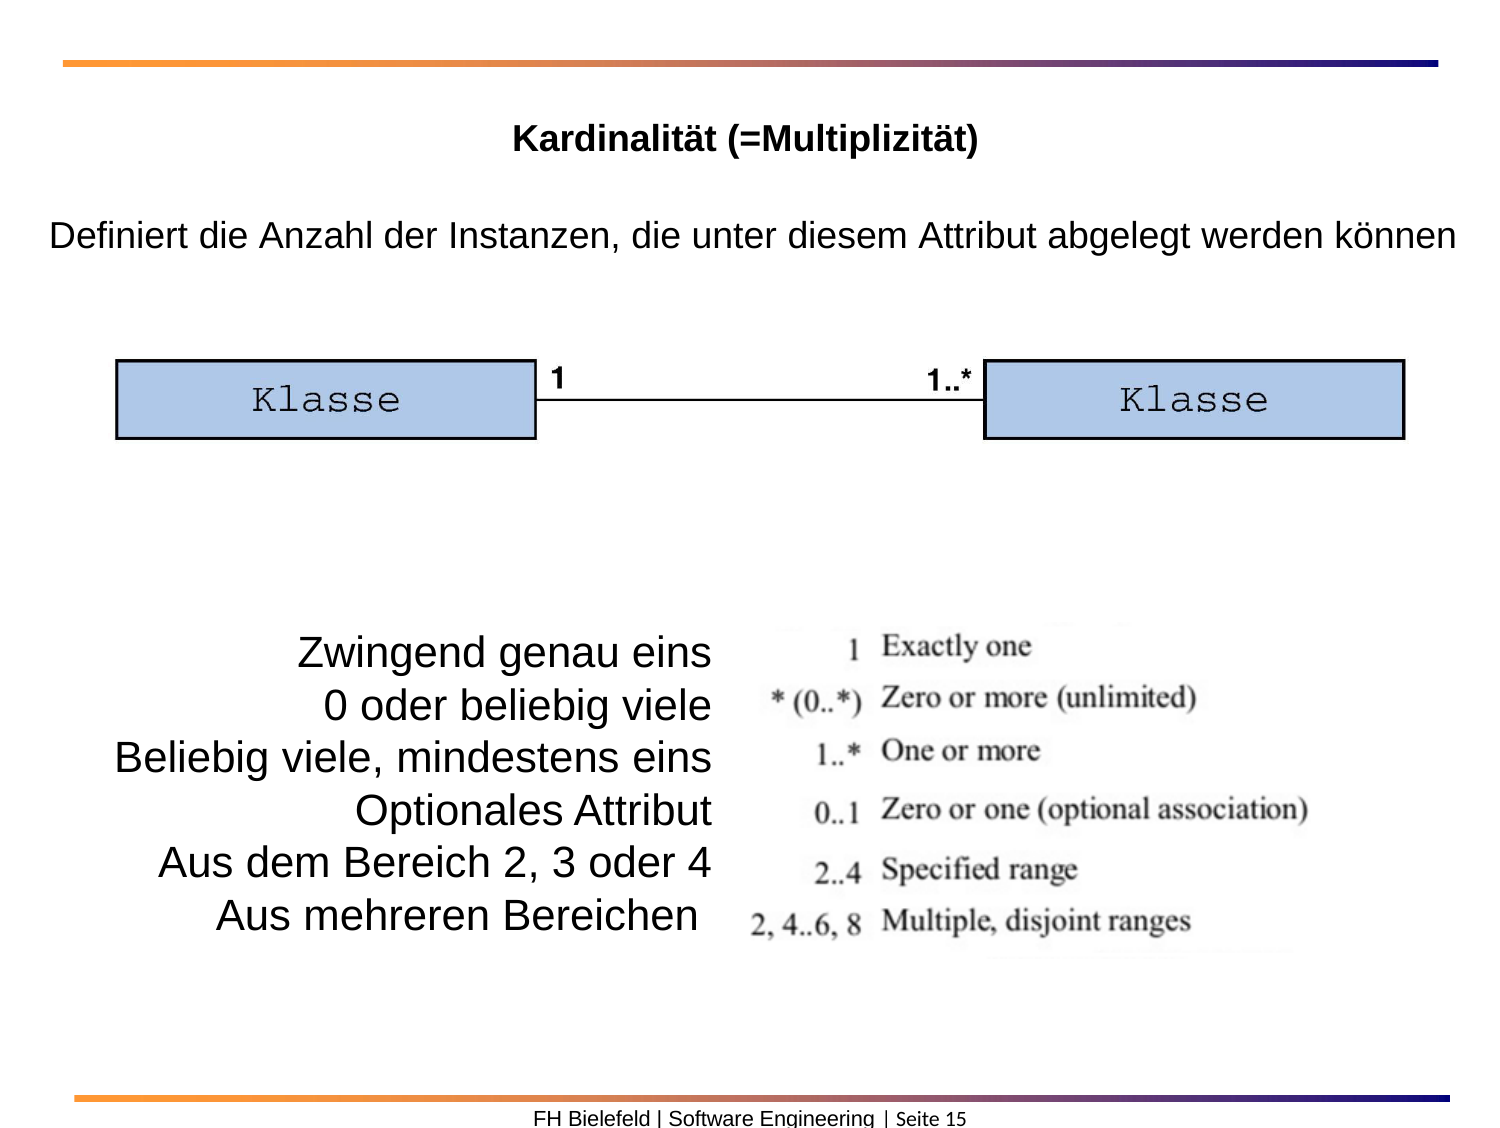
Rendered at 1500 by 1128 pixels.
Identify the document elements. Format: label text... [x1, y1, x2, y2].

picture [62, 60, 1439, 67]
picture [749, 622, 1338, 959]
text_box Kardinalität (=Multiplizität) [0, 113, 1500, 159]
text_box [75, 301, 1440, 478]
text_box Zwingend genau eins 0 oder beliebig viele Beliebig viele, mindestens eins Optionales Attribut Aus dem Bereich 2, 3 oder 4 Aus mehreren Bereichen [75, 623, 713, 939]
text_box Definiert die Anzahl der Instanzen, die unter diesem Attribut abgelegt werden können [46, 211, 1468, 257]
picture [74, 1095, 1450, 1102]
